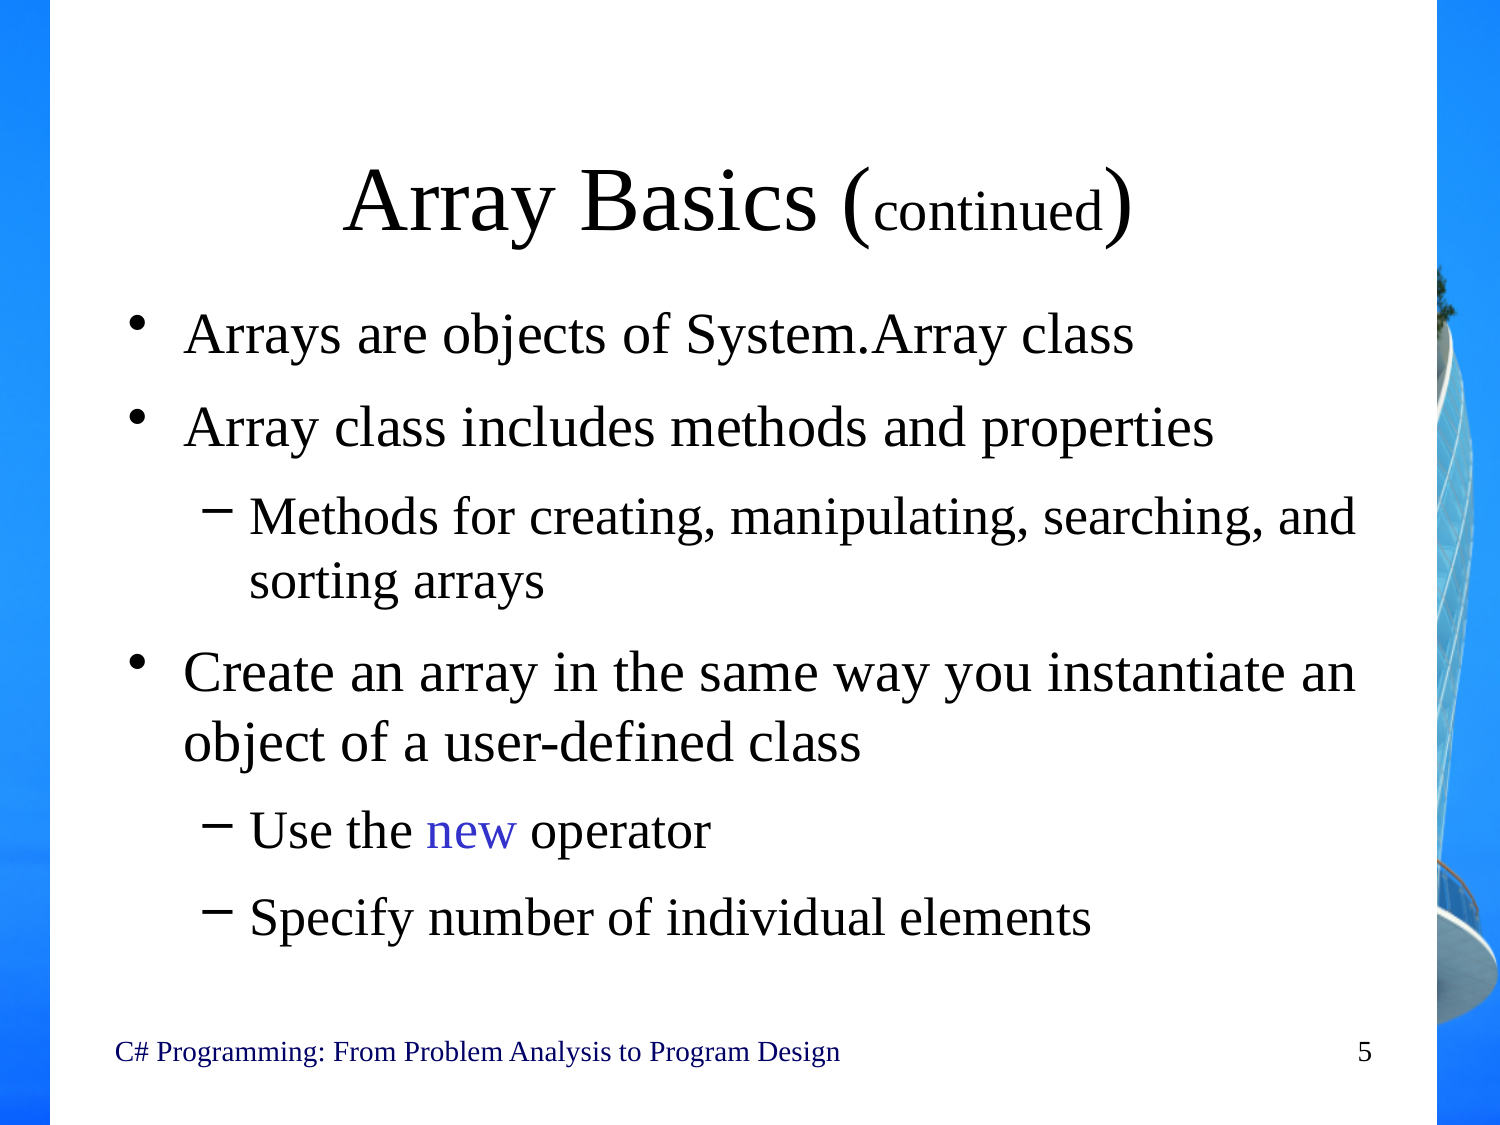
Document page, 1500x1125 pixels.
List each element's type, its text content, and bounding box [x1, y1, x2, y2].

list Arrays are objects of System.Array class Array class includes methods and properties Methods for creating, manipulating, searching, and sorting arrays Create an array in the same way you instantiate an object of a user-defined class Use the new operator Specify number of individual elements [112, 287, 1388, 1000]
picture [0, 0, 50, 1125]
footer C# Programming: From Problem Analysis to Program Design [99, 1024, 988, 1101]
picture [1437, 0, 1500, 1125]
slide_number 5 [1074, 1024, 1388, 1101]
title Array Basics (continued) [112, 99, 1388, 287]
